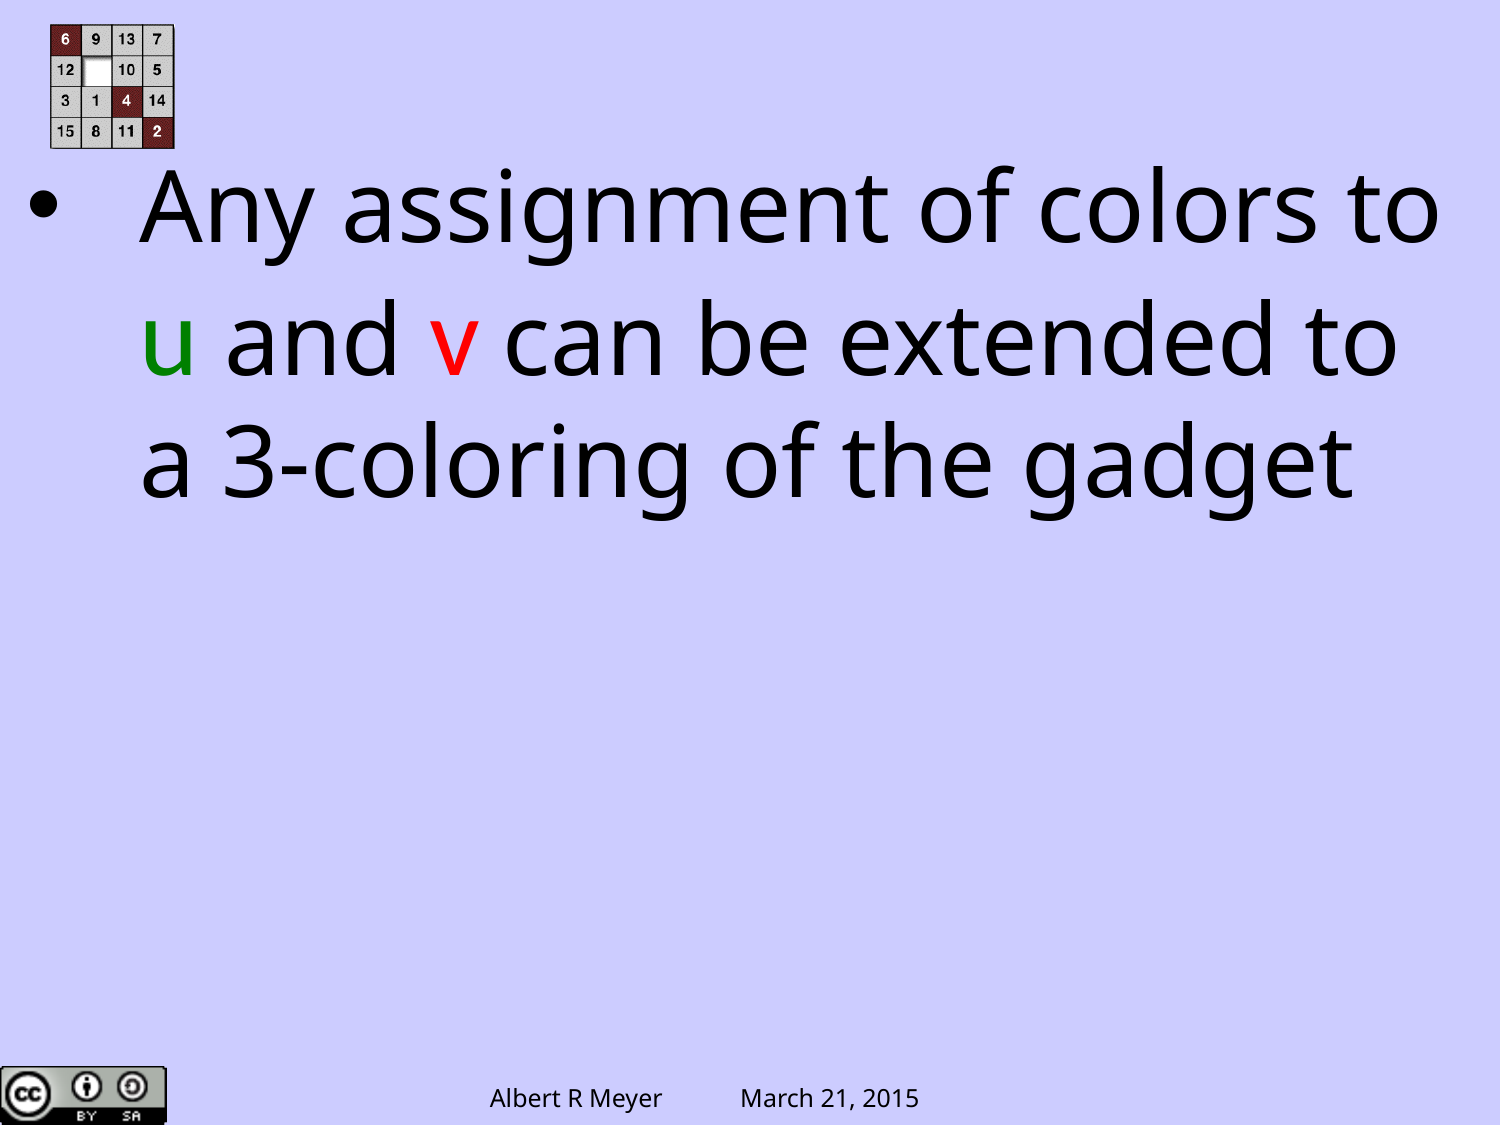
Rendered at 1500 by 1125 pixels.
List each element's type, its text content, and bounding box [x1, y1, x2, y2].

list Any assignment of colors to u and v can be extended to a 3-coloring of the gadget [11, 135, 1471, 593]
picture [0, 1066, 167, 1125]
picture [50, 24, 175, 135]
